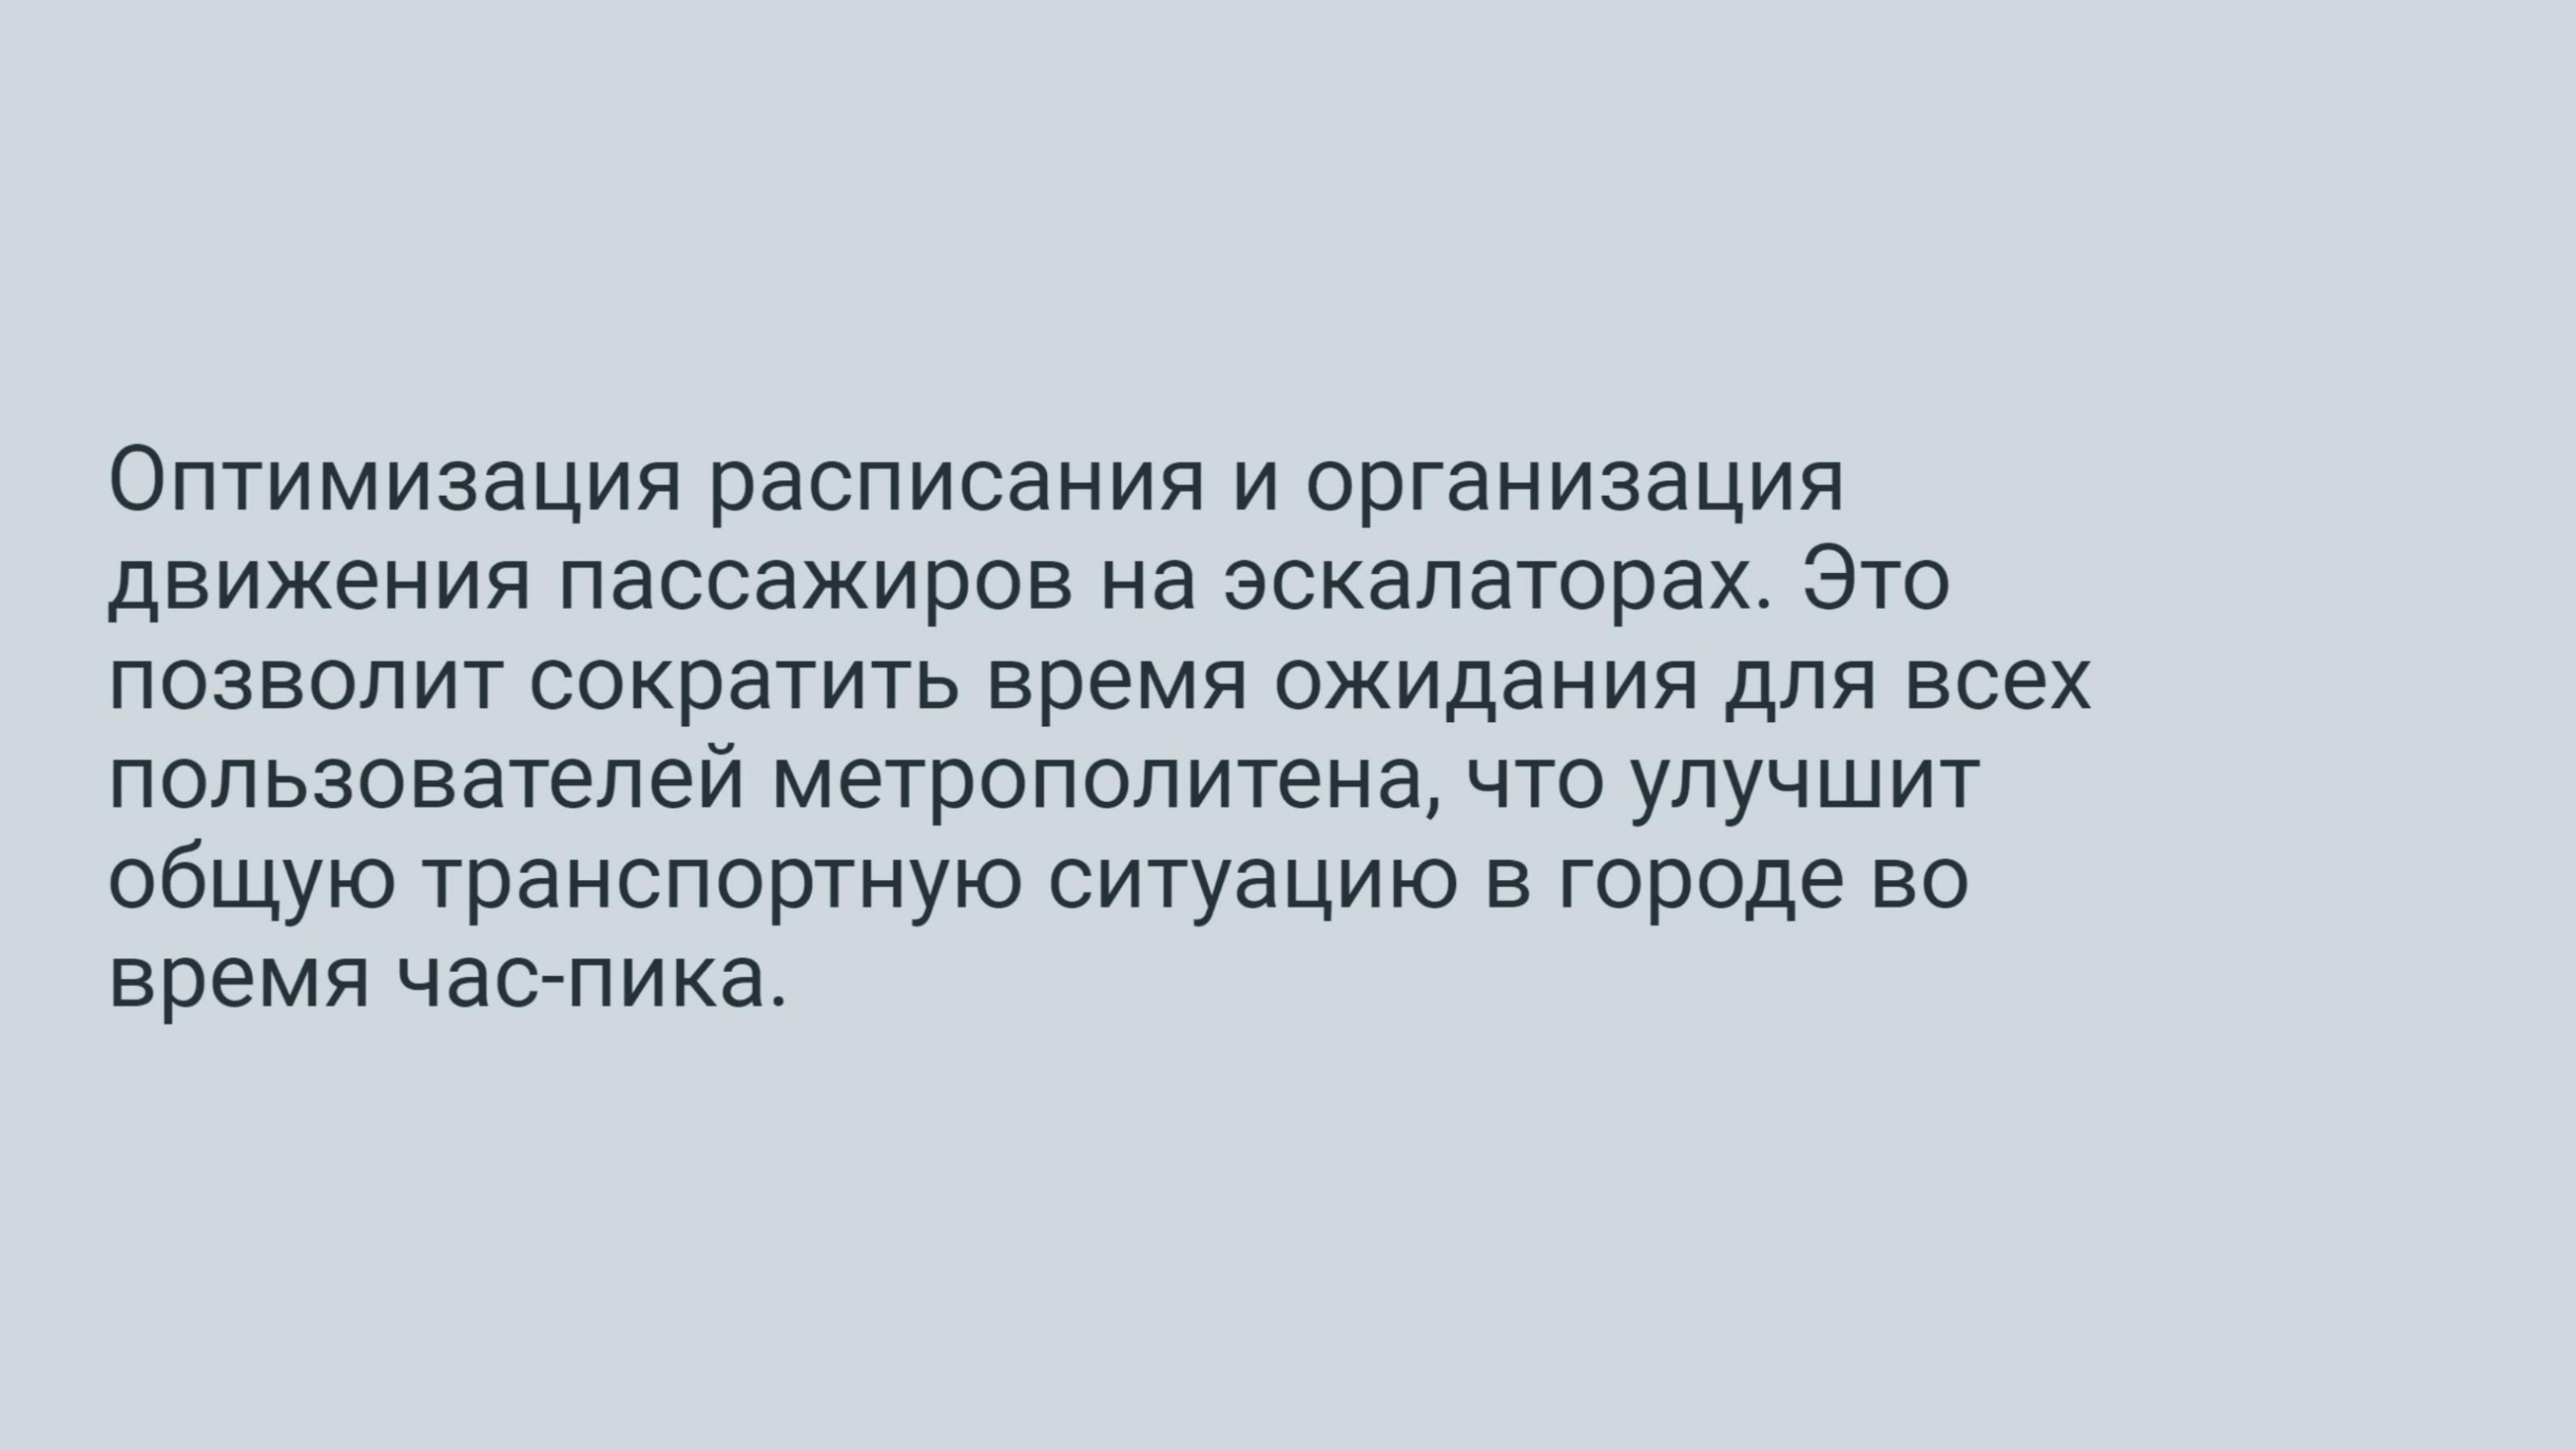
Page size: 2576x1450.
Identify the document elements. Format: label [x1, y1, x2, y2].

text_box [0, 0, 2576, 1450]
